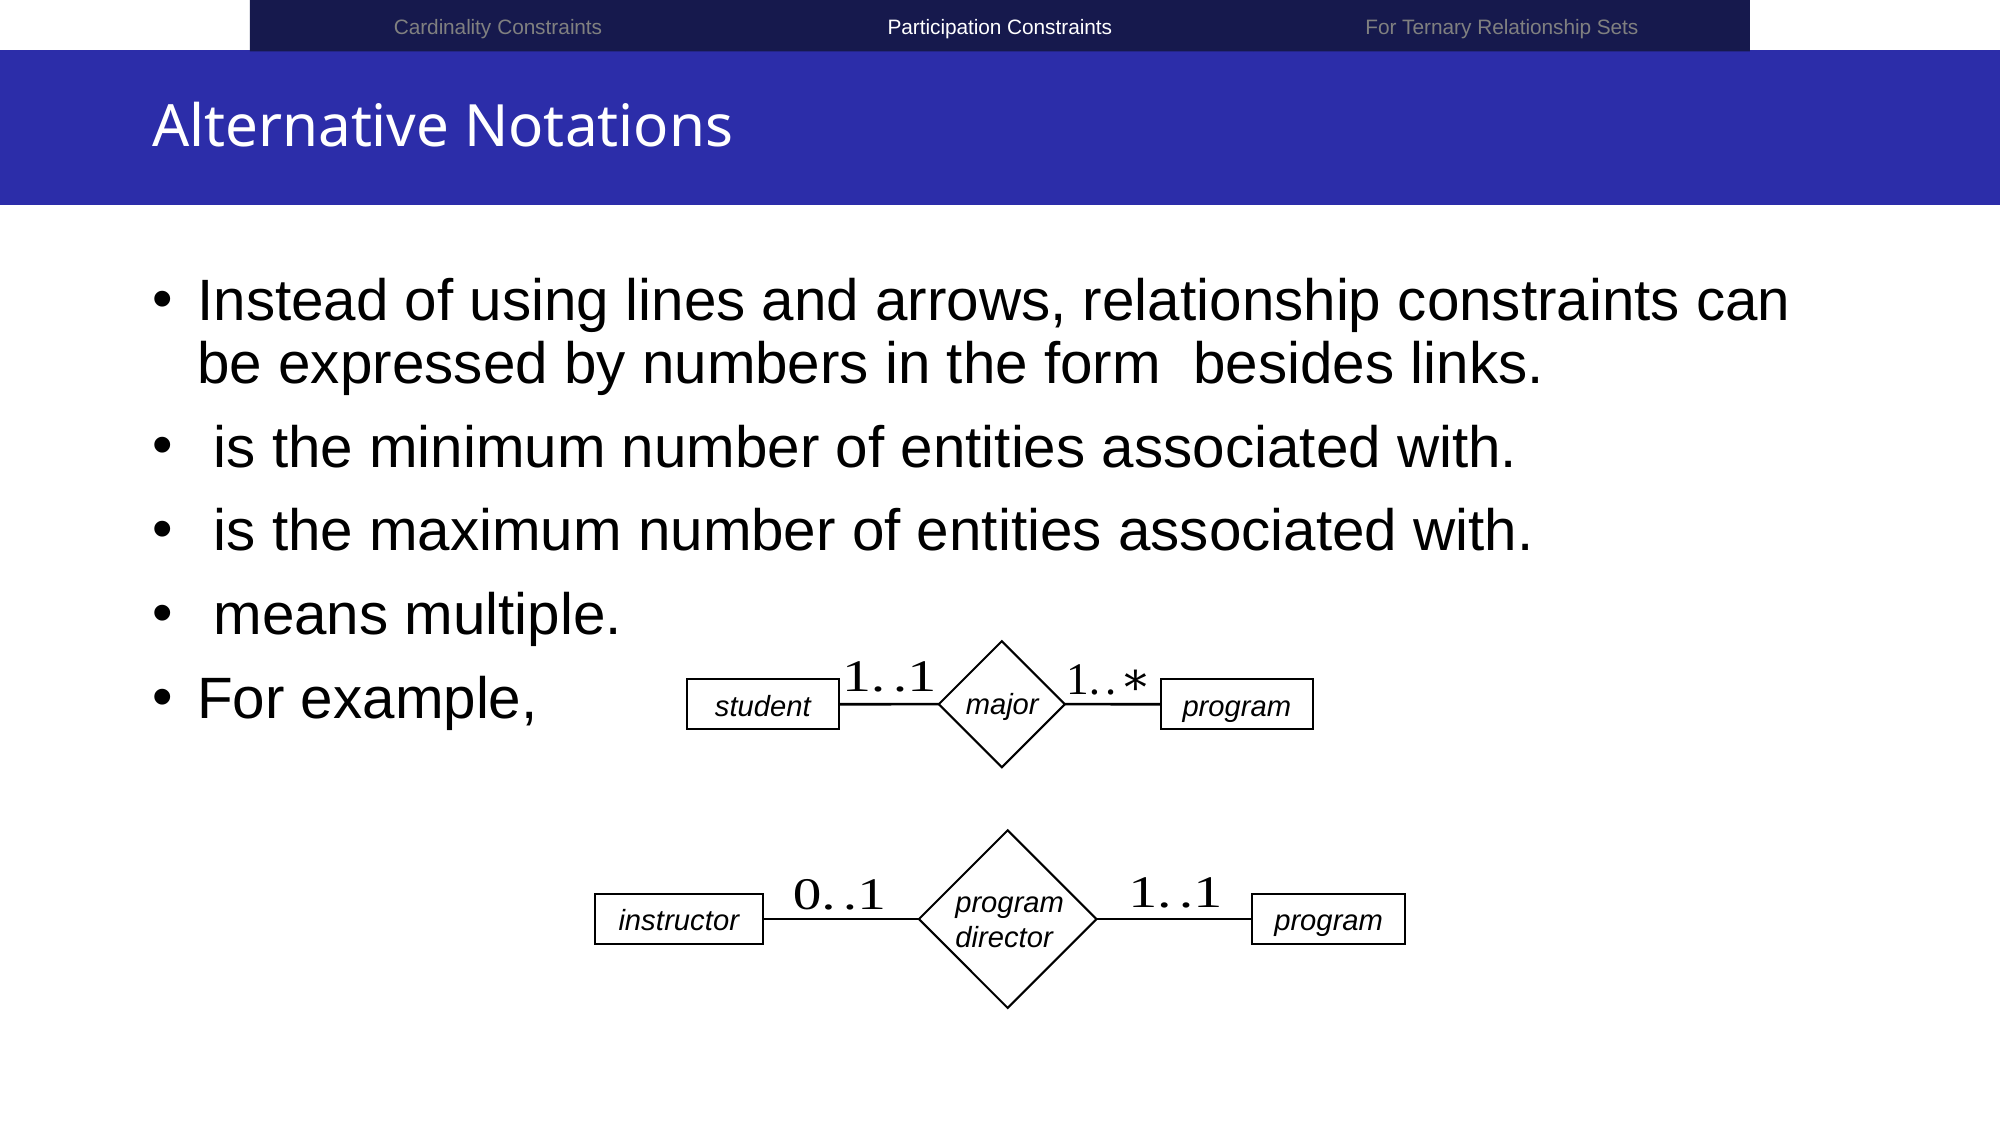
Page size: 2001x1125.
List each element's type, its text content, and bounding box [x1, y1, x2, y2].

text_box For Ternary Relationship Sets [1255, 0, 1751, 53]
text_box Cardinality Constraints [249, 0, 745, 53]
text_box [594, 830, 1406, 1008]
title Alternative Notations [137, 57, 1863, 197]
text_box Participation Constraints [745, 0, 1255, 53]
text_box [686, 641, 1314, 768]
